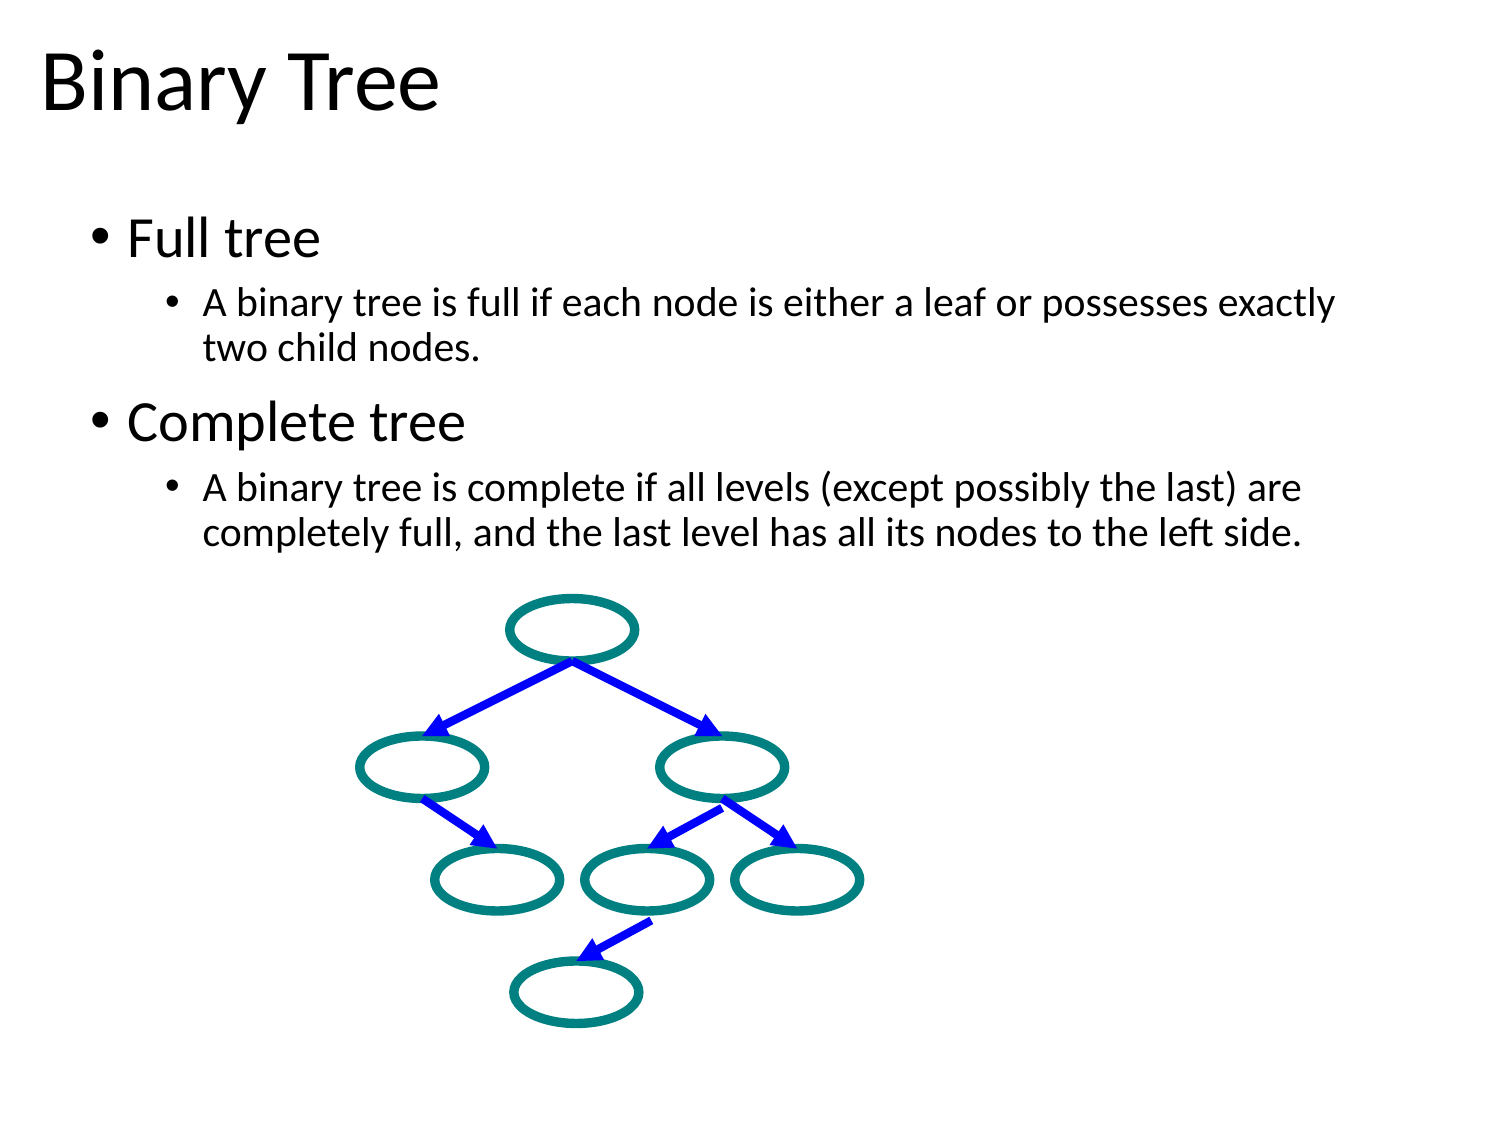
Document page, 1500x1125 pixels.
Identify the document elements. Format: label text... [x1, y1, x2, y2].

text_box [421, 660, 573, 737]
text_box [359, 736, 485, 799]
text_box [573, 660, 723, 737]
text_box [659, 736, 785, 799]
title Binary Tree [25, 26, 1469, 138]
text_box [513, 961, 639, 1024]
text_box [734, 848, 860, 911]
text_box [434, 848, 560, 911]
list Full tree A binary tree is full if each node is either a leaf or possesses exactly two child nodes. Complete tree A binary tree is complete if all levels (except possibly the last) are completely full, and the last level has all its nodes to the left side. [75, 200, 1425, 944]
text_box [721, 798, 798, 849]
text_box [646, 807, 723, 849]
text_box [584, 848, 710, 911]
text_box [421, 798, 498, 849]
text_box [575, 920, 652, 962]
text_box [509, 598, 635, 659]
